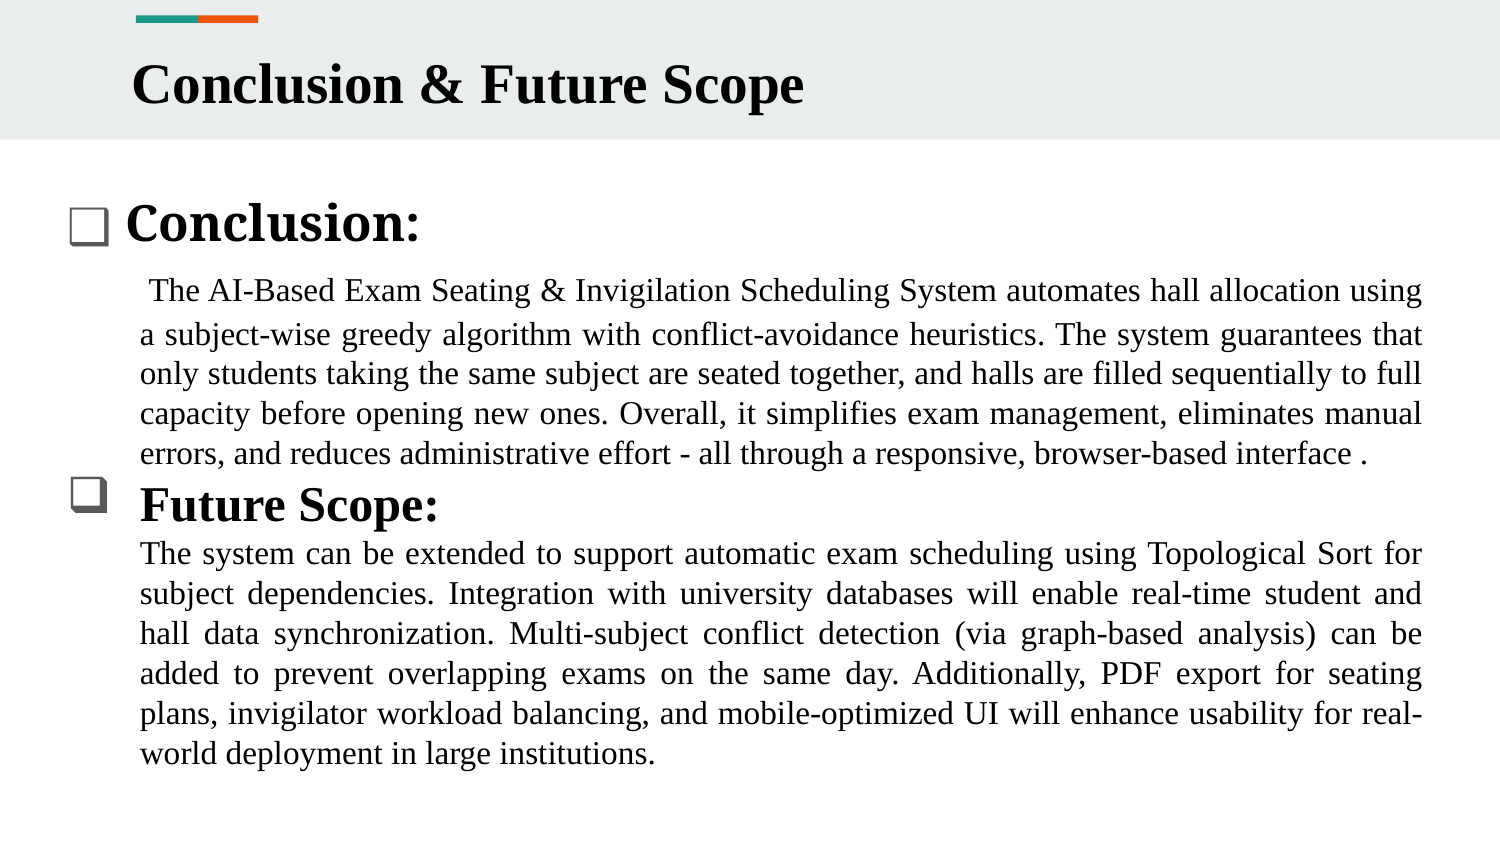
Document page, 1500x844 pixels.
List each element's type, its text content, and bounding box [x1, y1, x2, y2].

title Conclusion & Future Scope [131, 46, 976, 116]
text_box Conclusion: The AI-Based Exam Seating & Invigilation Scheduling System automates hall allocation using a subject-wise greedy algorithm with conflict-avoidance heuristics. The system guarantees that only students taking the same subject are seated together, and halls are filled sequentially to full capacity before opening new ones. Overall, it simplifies exam management, eliminates manual errors, and reduces administrative effort - all through a responsive, browser-based interface . Future Scope: The system can be extended to support automatic exam scheduling using Topological Sort for subject dependencies. Integration with university databases will enable real-time student and hall data synchronization. Multi-subject conflict detection (via graph-based analysis) can be added to prevent overlapping exams on the same day. Additionally, PDF export for seating plans, invigilator workload balancing, and mobile-optimized UI will enhance usability for real-world deployment in large institutions. [49, 184, 1440, 844]
